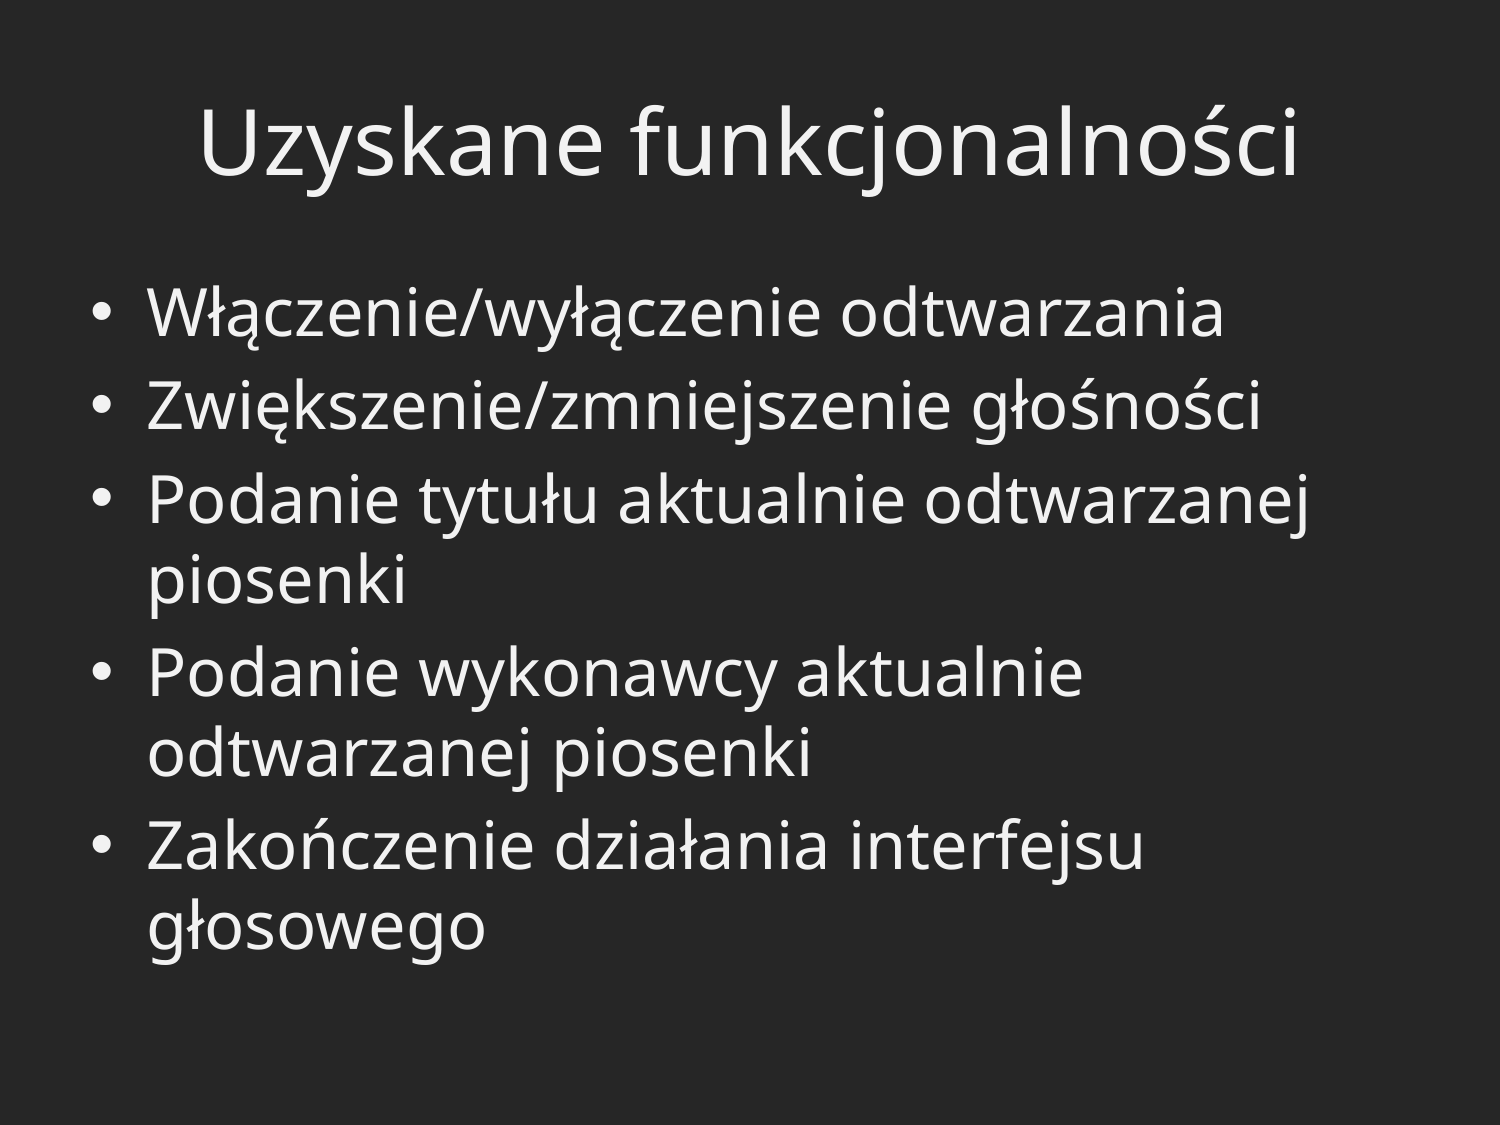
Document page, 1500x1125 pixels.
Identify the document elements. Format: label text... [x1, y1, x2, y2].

list Włączenie/wyłączenie odtwarzania Zwiększenie/zmniejszenie głośności Podanie tytułu aktualnie odtwarzanej piosenki Podanie wykonawcy aktualnie odtwarzanej piosenki Zakończenie działania interfejsu głosowego [75, 262, 1425, 1005]
title Uzyskane funkcjonalności [75, 45, 1425, 233]
